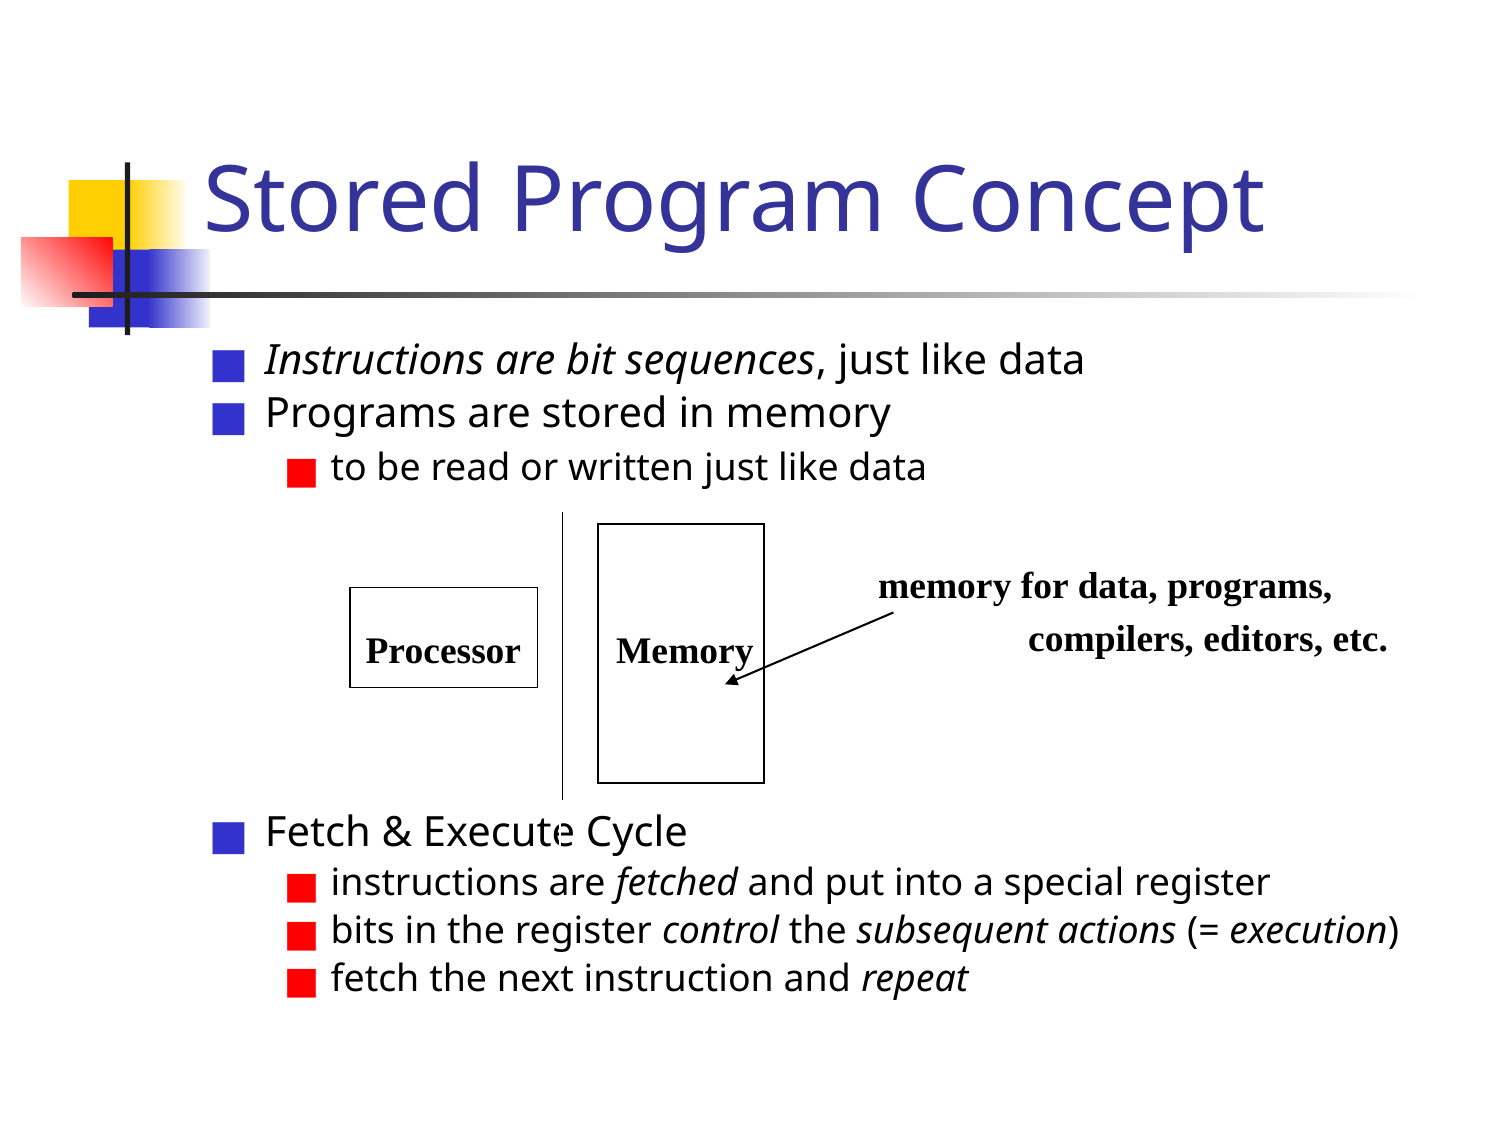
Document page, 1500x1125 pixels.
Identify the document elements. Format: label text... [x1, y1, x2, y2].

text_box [724, 612, 894, 685]
list Instructions are bit sequences, just like data Programs are stored in memory to be read or written just like data Fetch & Execute Cycle instructions are fetched and put into a special register bits in the register control the subsequent actions (= execution) fetch the next instruction and repeat [193, 331, 1469, 1006]
title Stored Program Concept [188, 101, 1468, 289]
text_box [362, 487, 786, 856]
text_box memory for data, programs, compilers, editors, etc. [875, 549, 1500, 657]
text_box [350, 587, 357, 688]
